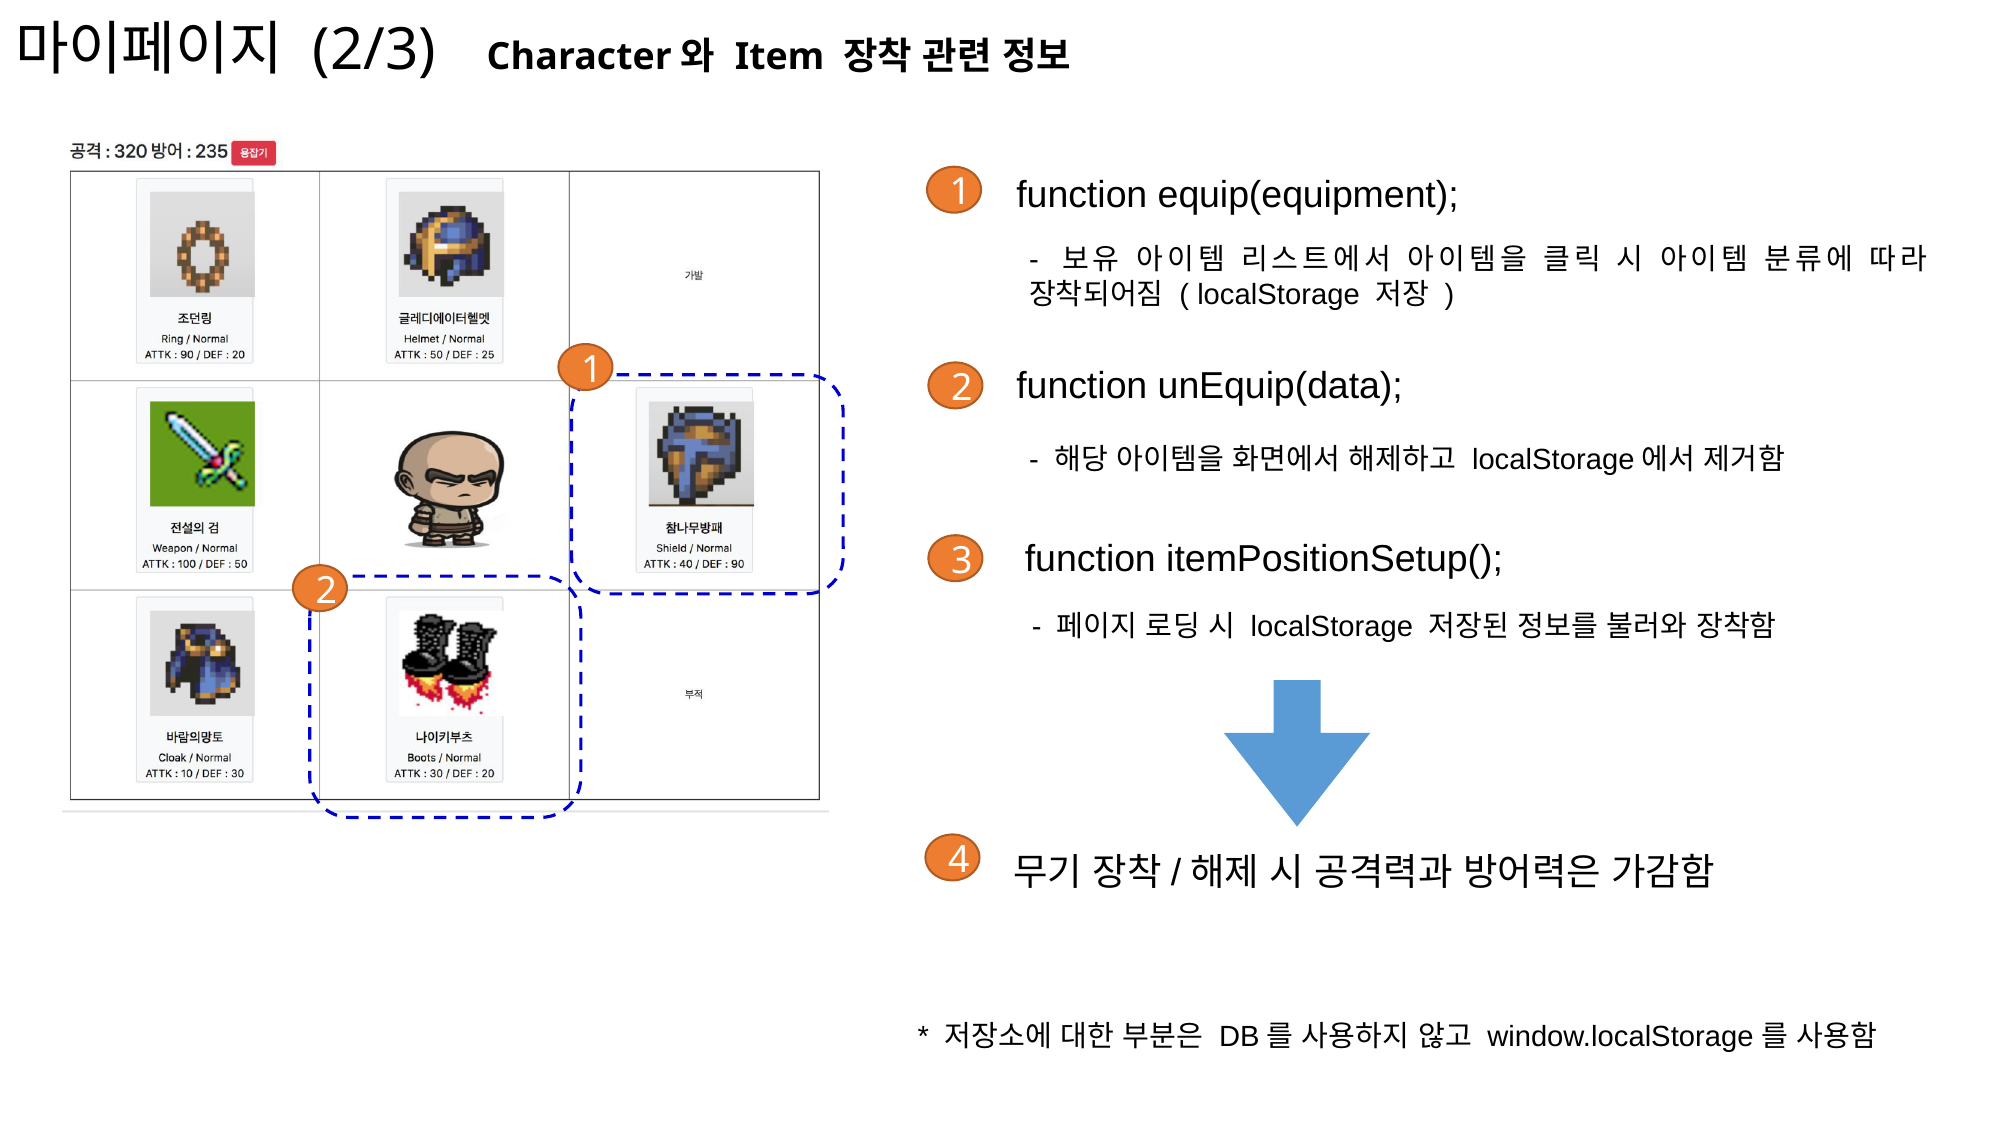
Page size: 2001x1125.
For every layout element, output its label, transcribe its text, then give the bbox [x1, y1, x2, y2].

text_box * 저장소에 대한 부분은 DB를 사용하지 않고 window.localStorage를 사용함 [902, 1003, 1933, 1061]
text_box 3 [927, 534, 984, 583]
text_box 무기 장착/해제 시 공격력과 방어력은 가감함 [998, 779, 1930, 901]
text_box - 보유 아이템 리스트에서 아이템을 클릭 시 아이템 분류에 따라 장착되어짐 ( localStorage 저장 ) [1014, 261, 1944, 318]
text_box 2 [927, 361, 984, 410]
text_box 1 [926, 165, 983, 214]
text_box function equip(equipment); [1001, 166, 1657, 223]
text_box Character와 Item 장착 관련 정보 [478, 23, 1080, 85]
text_box function itemPositionSetup(); [1009, 529, 1666, 586]
title 마이페이지 (2/3) [0, 0, 1725, 103]
text_box [1223, 680, 1371, 827]
picture [62, 132, 829, 818]
text_box [829, 381, 845, 588]
text_box 4 [924, 833, 981, 882]
text_box - 페이지 로딩 시 localStorage 저장된 정보를 불러와 장착함 [1016, 593, 1946, 650]
text_box - 해당 아이템을 화면에서 해제하고 localStorage에서 제거함 [1014, 426, 1944, 483]
text_box function unEquip(data); [1001, 356, 1657, 414]
